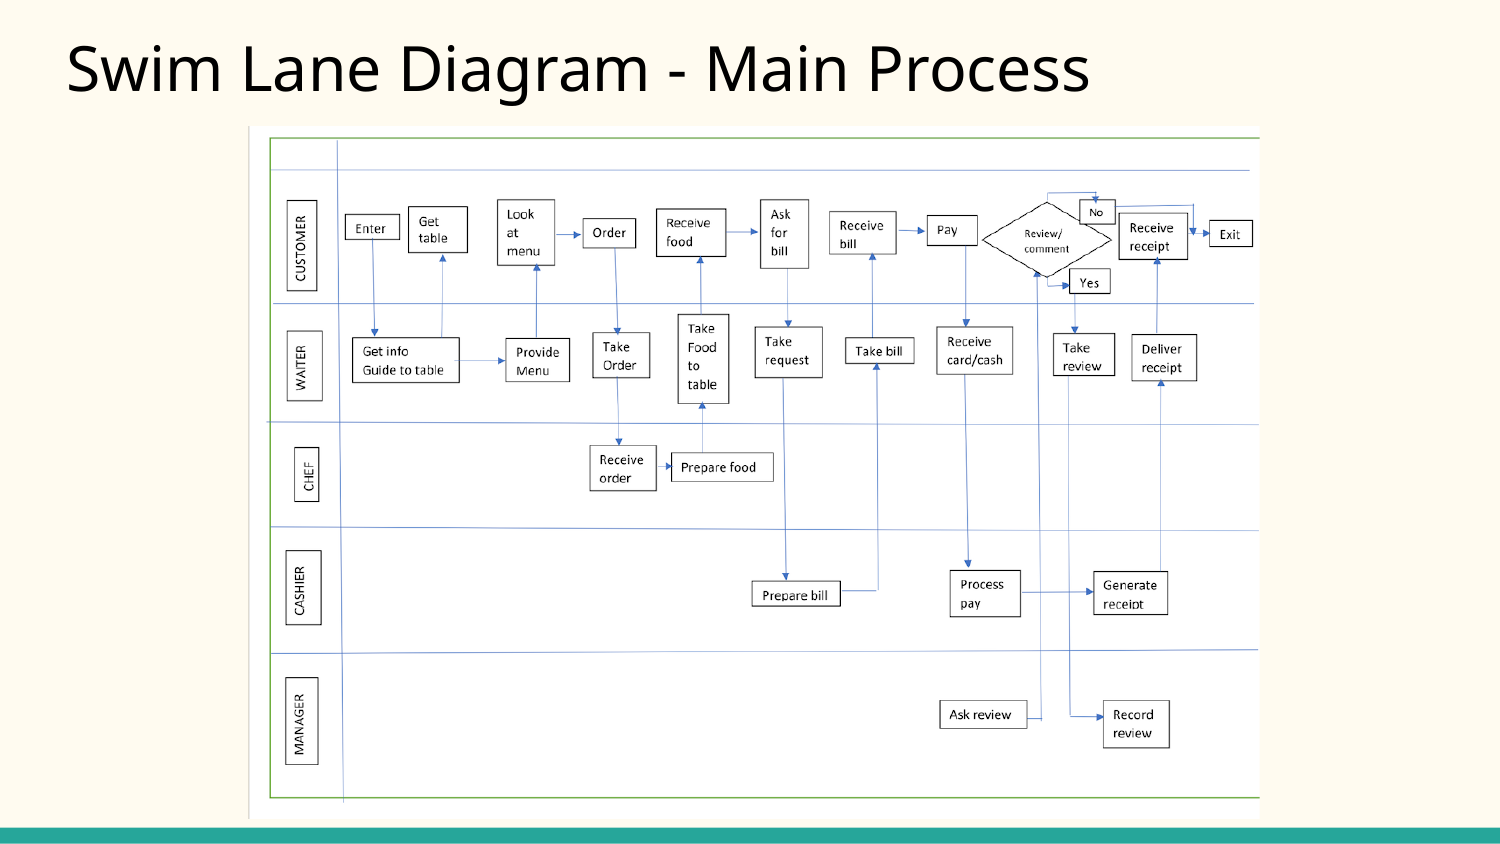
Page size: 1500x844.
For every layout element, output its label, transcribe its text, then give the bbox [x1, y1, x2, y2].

title Swim Lane Diagram - Main Process [51, 13, 1449, 115]
picture [248, 126, 1260, 819]
